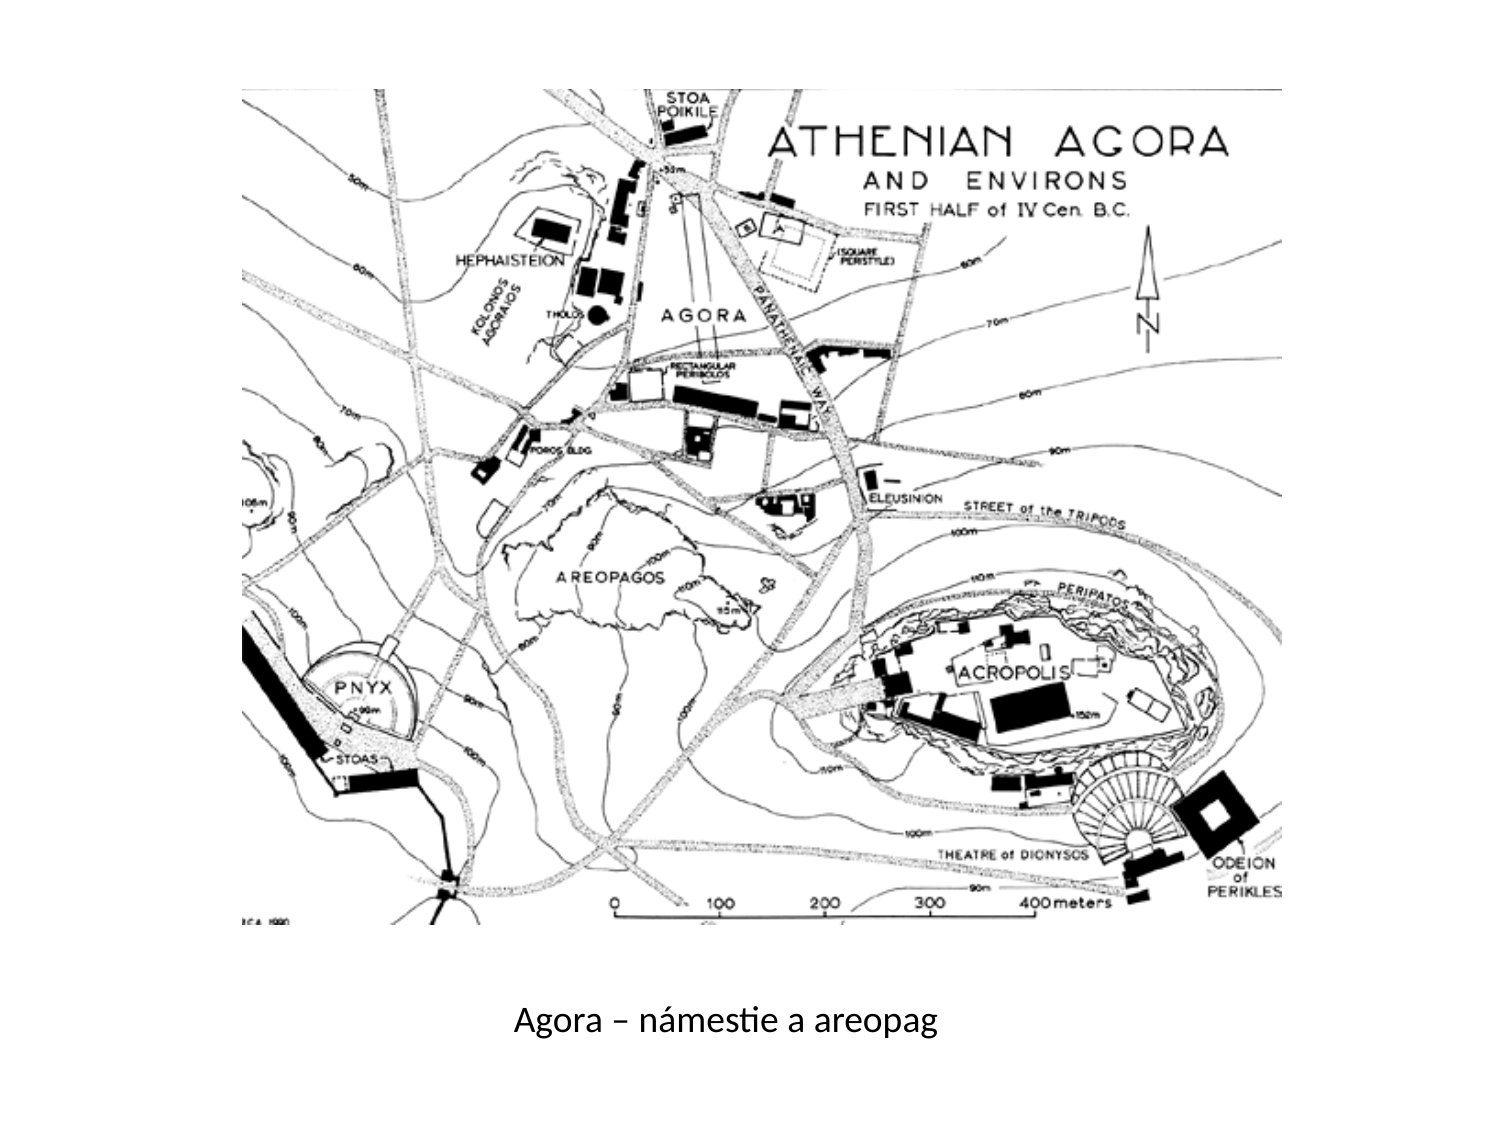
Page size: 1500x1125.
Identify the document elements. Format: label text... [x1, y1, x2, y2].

picture [241, 89, 1282, 925]
text_box Agora – námestie a areopag [301, 987, 1152, 1048]
